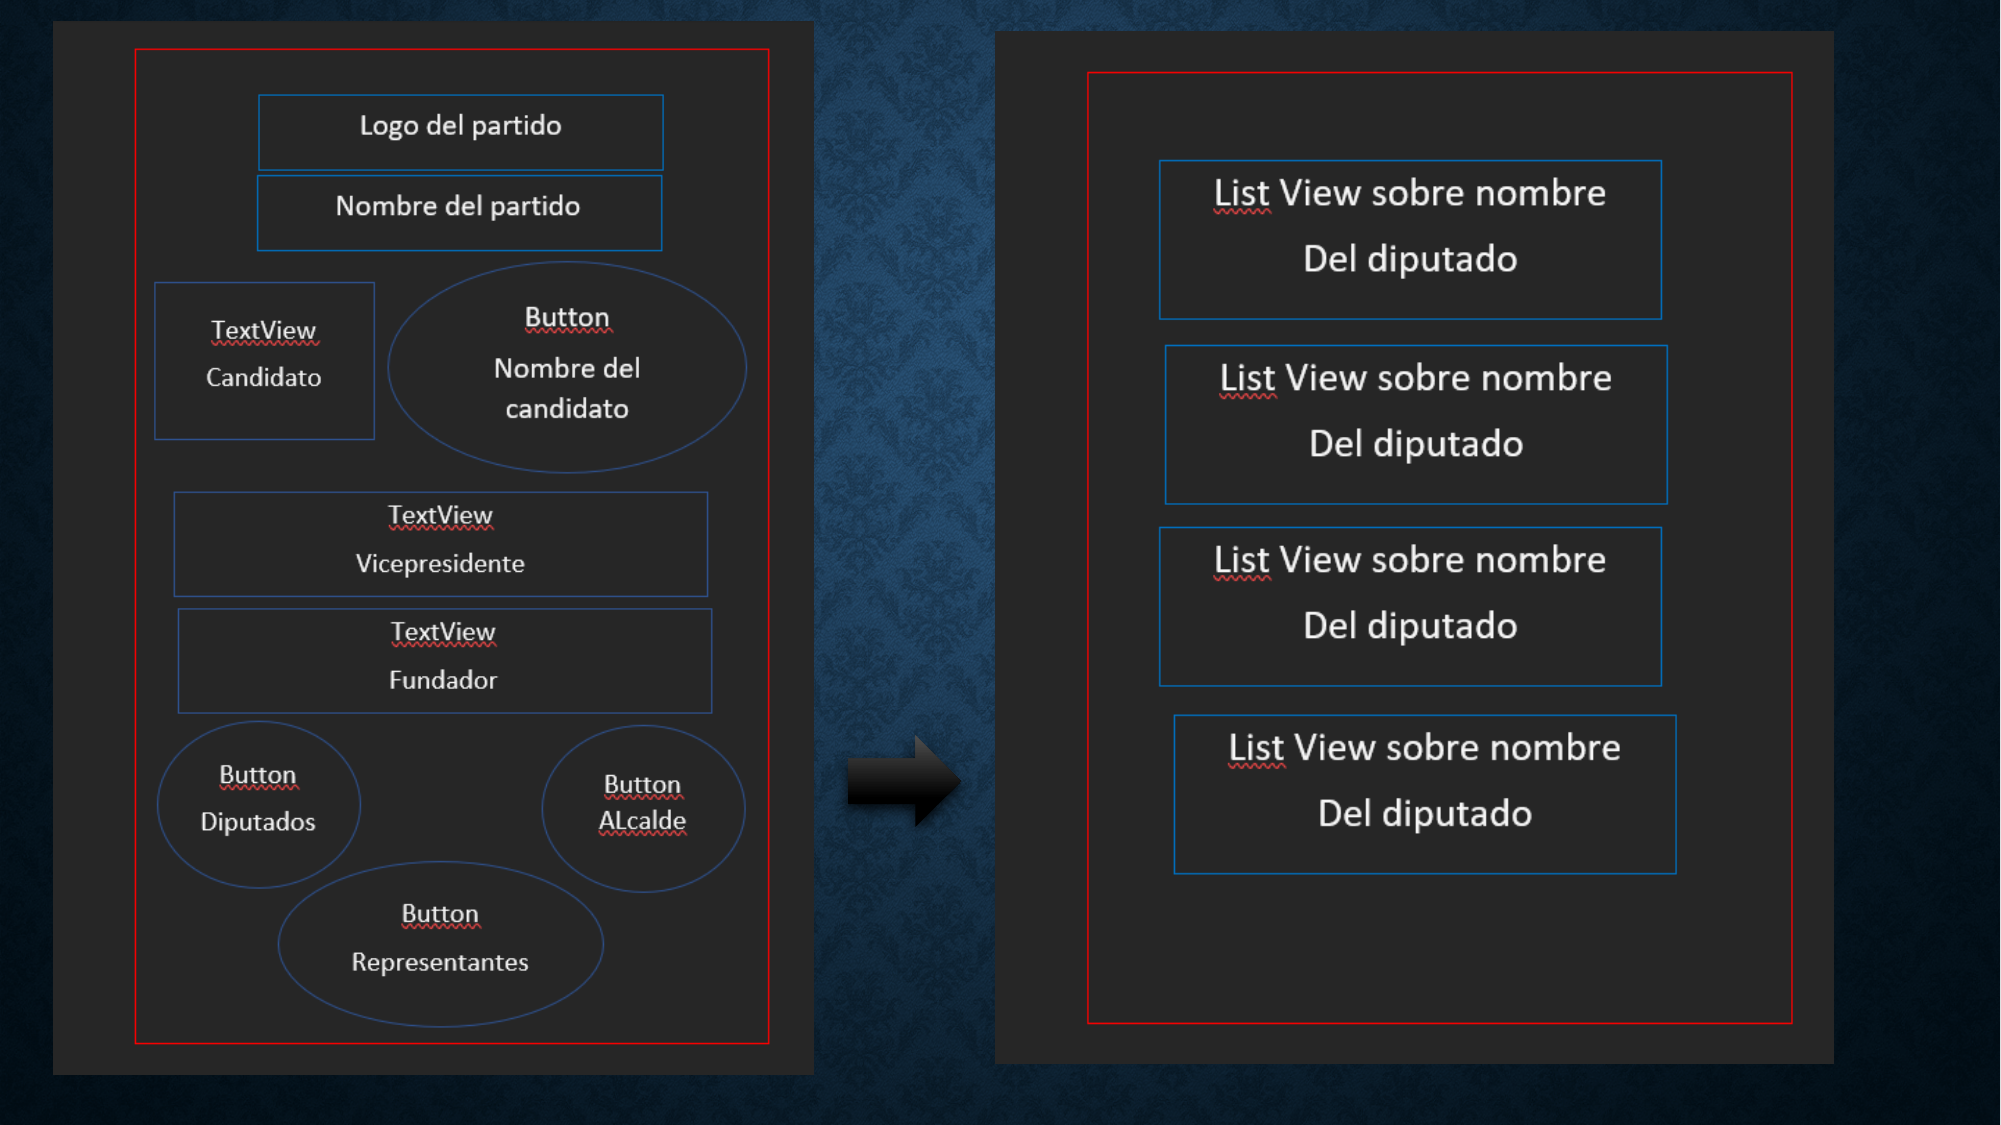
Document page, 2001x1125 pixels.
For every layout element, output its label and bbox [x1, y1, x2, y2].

picture [52, 20, 814, 1075]
text_box [847, 735, 962, 828]
picture [995, 31, 1835, 1065]
